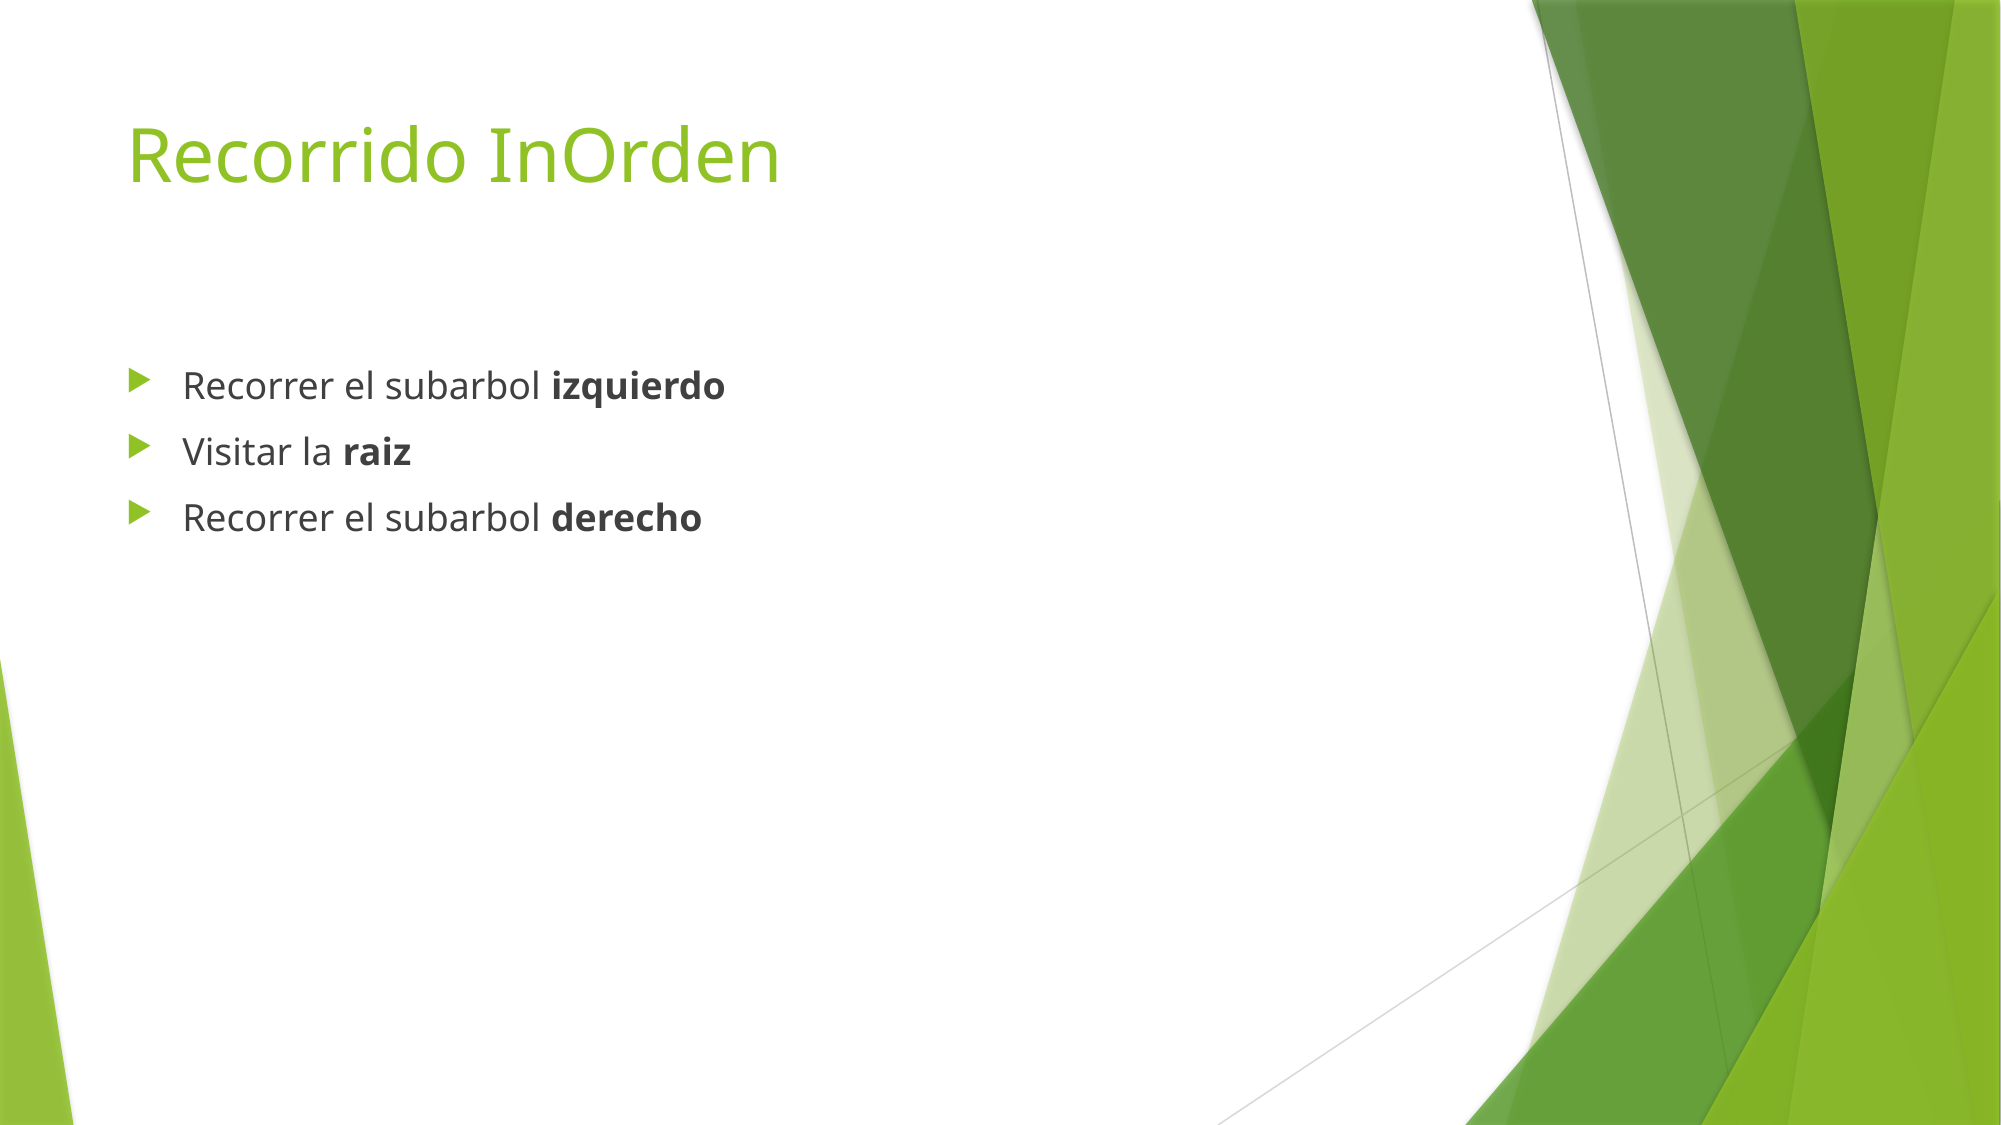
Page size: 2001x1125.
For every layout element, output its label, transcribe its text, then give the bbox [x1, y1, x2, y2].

list Recorrer el subarbol izquierdo Visitar la raiz Recorrer el subarbol derecho [111, 354, 1522, 992]
title Recorrido InOrden [111, 99, 1522, 317]
